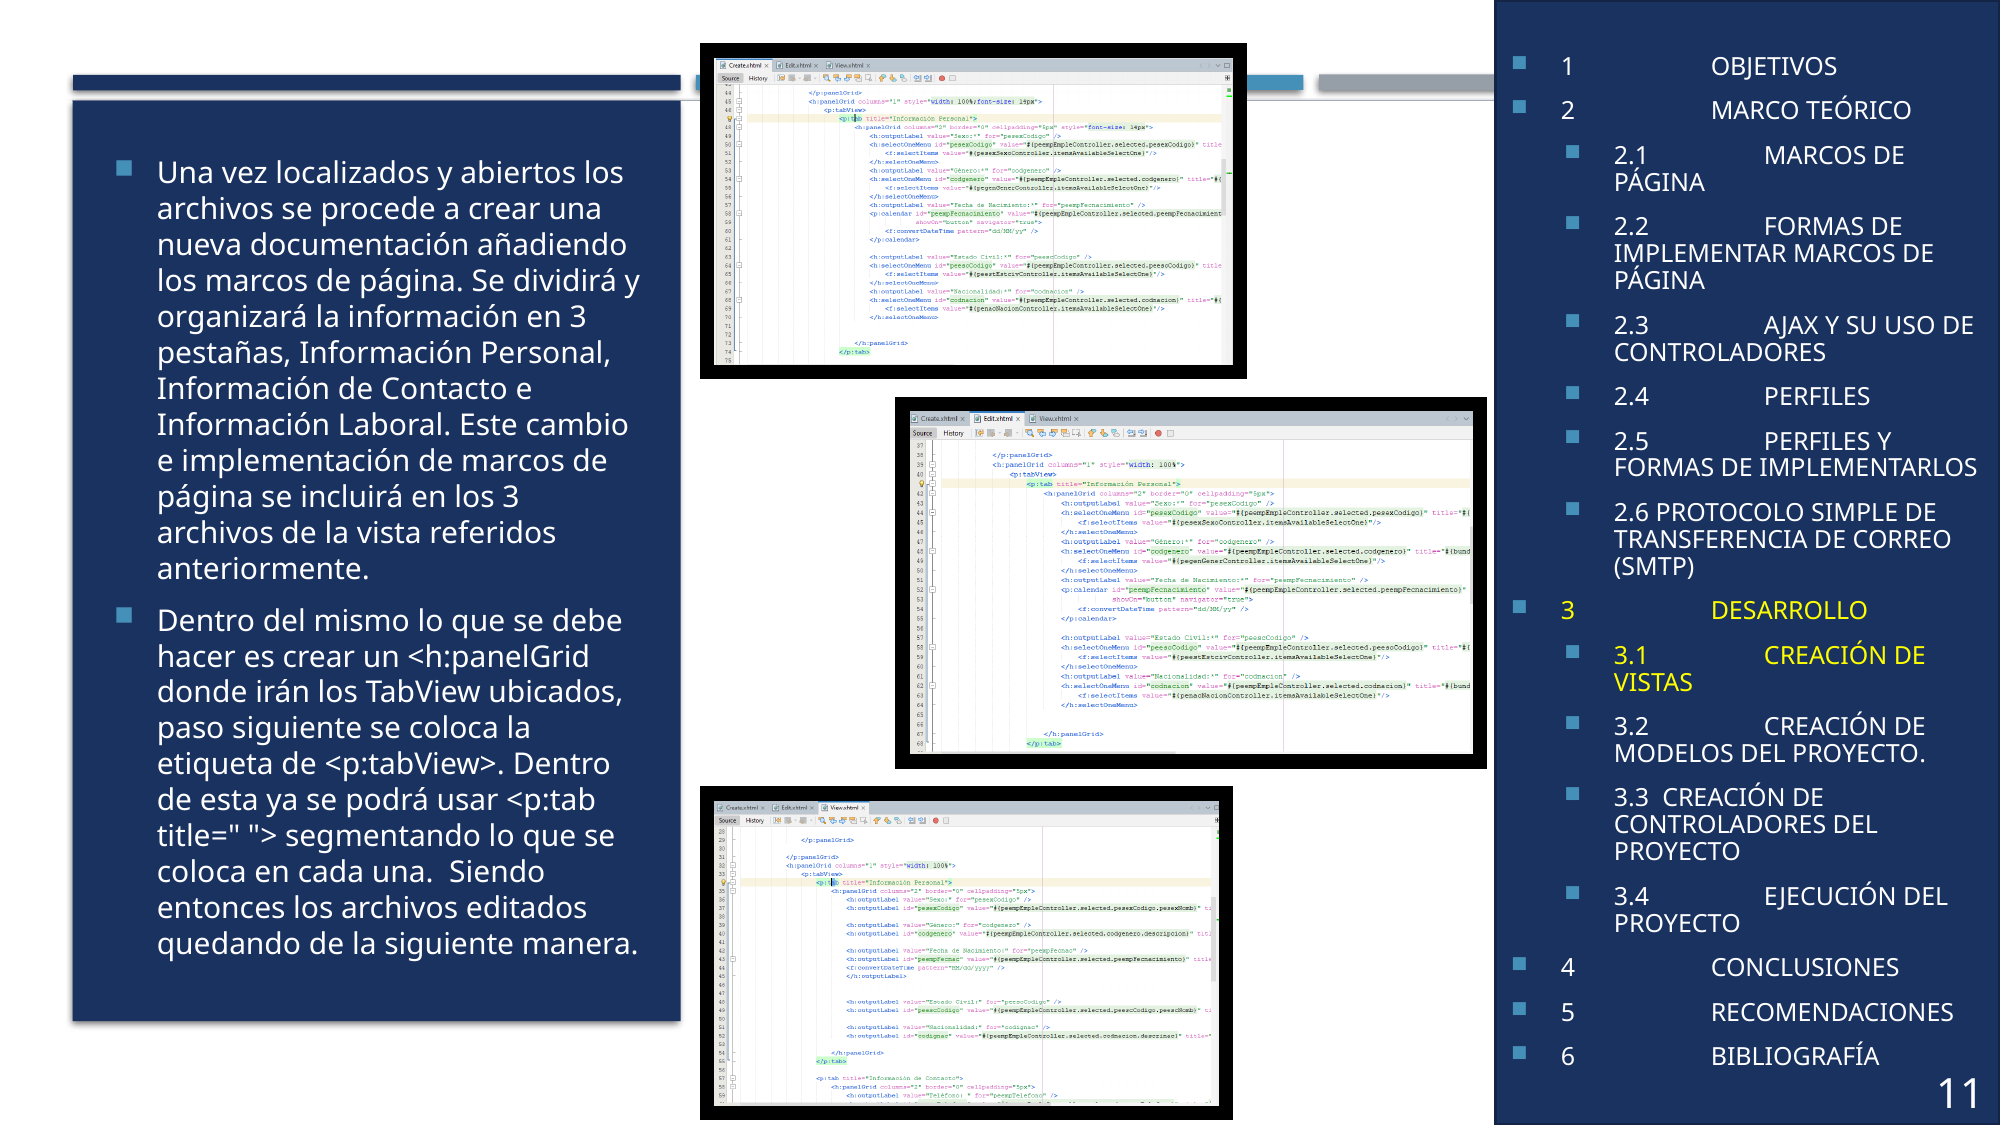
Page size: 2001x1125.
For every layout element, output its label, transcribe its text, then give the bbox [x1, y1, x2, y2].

picture [713, 57, 1234, 366]
picture [909, 410, 1474, 755]
list Una vez localizados y abiertos los archivos se procede a crear una nueva documentación añadiendo los marcos de página. Se dividirá y organizará la información en 3 pestañas, Información Personal, Información de Contacto e Información Laboral. Este cambio e implementación de marcos de página se incluirá en los 3 archivos de la vista referidos anteriormente. Dentro del mismo lo que se debe hacer es crear un <h:panelGrid donde irán los TabView ubicados, paso siguiente se coloca la etiqueta de <p:tabView>. Dentro de esta ya se podrá usar <p:tab title=" "> segmentando lo que se coloca en cada una. Siendo entonces los archivos editados quedando de la siguiente manera. [98, 129, 658, 985]
text_box [72, 100, 682, 1022]
picture [713, 800, 1220, 1106]
text_box 1 OBJETIVOS 2 MARCO TEÓRICO 2.1 MARCOS DE PÁGINA 2.2 FORMAS DE IMPLEMENTAR MARCOS DE PÁGINA 2.3 AJAX Y SU USO DE CONTROLADORES 2.4 PERFILES 2.5 PERFILES Y FORMAS DE IMPLEMENTARLOS 2.6 PROTOCOLO SIMPLE DE TRANSFERENCIA DE CORREO (SMTP) 3 DESARROLLO 3.1 CREACIÓN DE VISTAS 3.2 CREACIÓN DE MODELOS DEL PROYECTO. 3.3 CREACIÓN DE CONTROLADORES DEL PROYECTO 3.4 EJECUCIÓN DEL PROYECTO 4 CONCLUSIONES 5 RECOMENDACIONES 6 BIBLIOGRAFÍA [1494, 0, 2000, 1125]
text_box 11 [1921, 1059, 2000, 1125]
text_box [0, 99, 1494, 1125]
